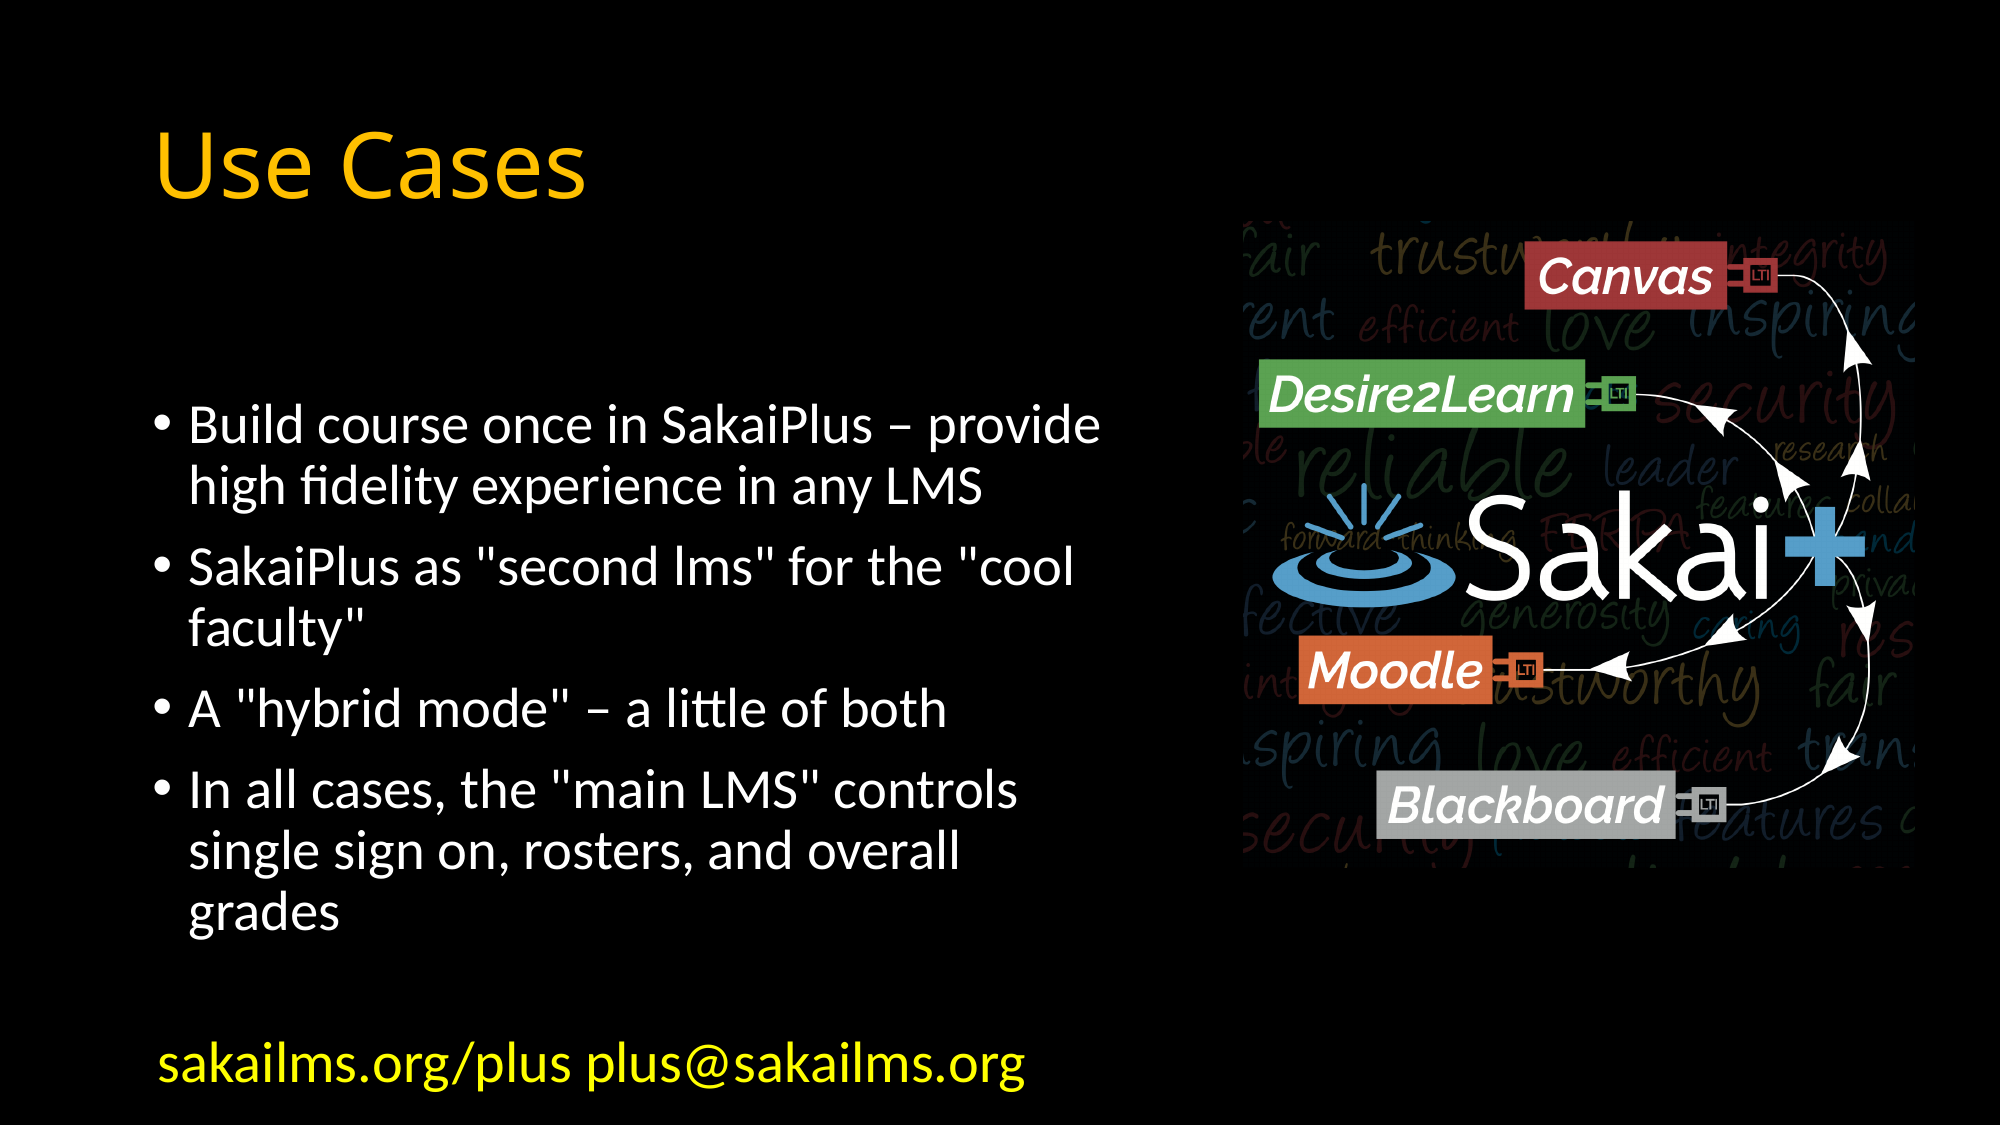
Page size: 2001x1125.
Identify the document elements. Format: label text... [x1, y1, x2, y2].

picture [1897, 535, 1909, 550]
list Build course once in SakaiPlus – provide high fidelity experience in any LMS SakaiPlus as "second lms" for the "cool faculty" A "hybrid mode" – a little of both In all cases, the "main LMS" controls single sign on, rosters, and overall grades [137, 299, 1117, 1014]
title Use Cases [137, 59, 1863, 278]
picture [1243, 221, 1915, 868]
